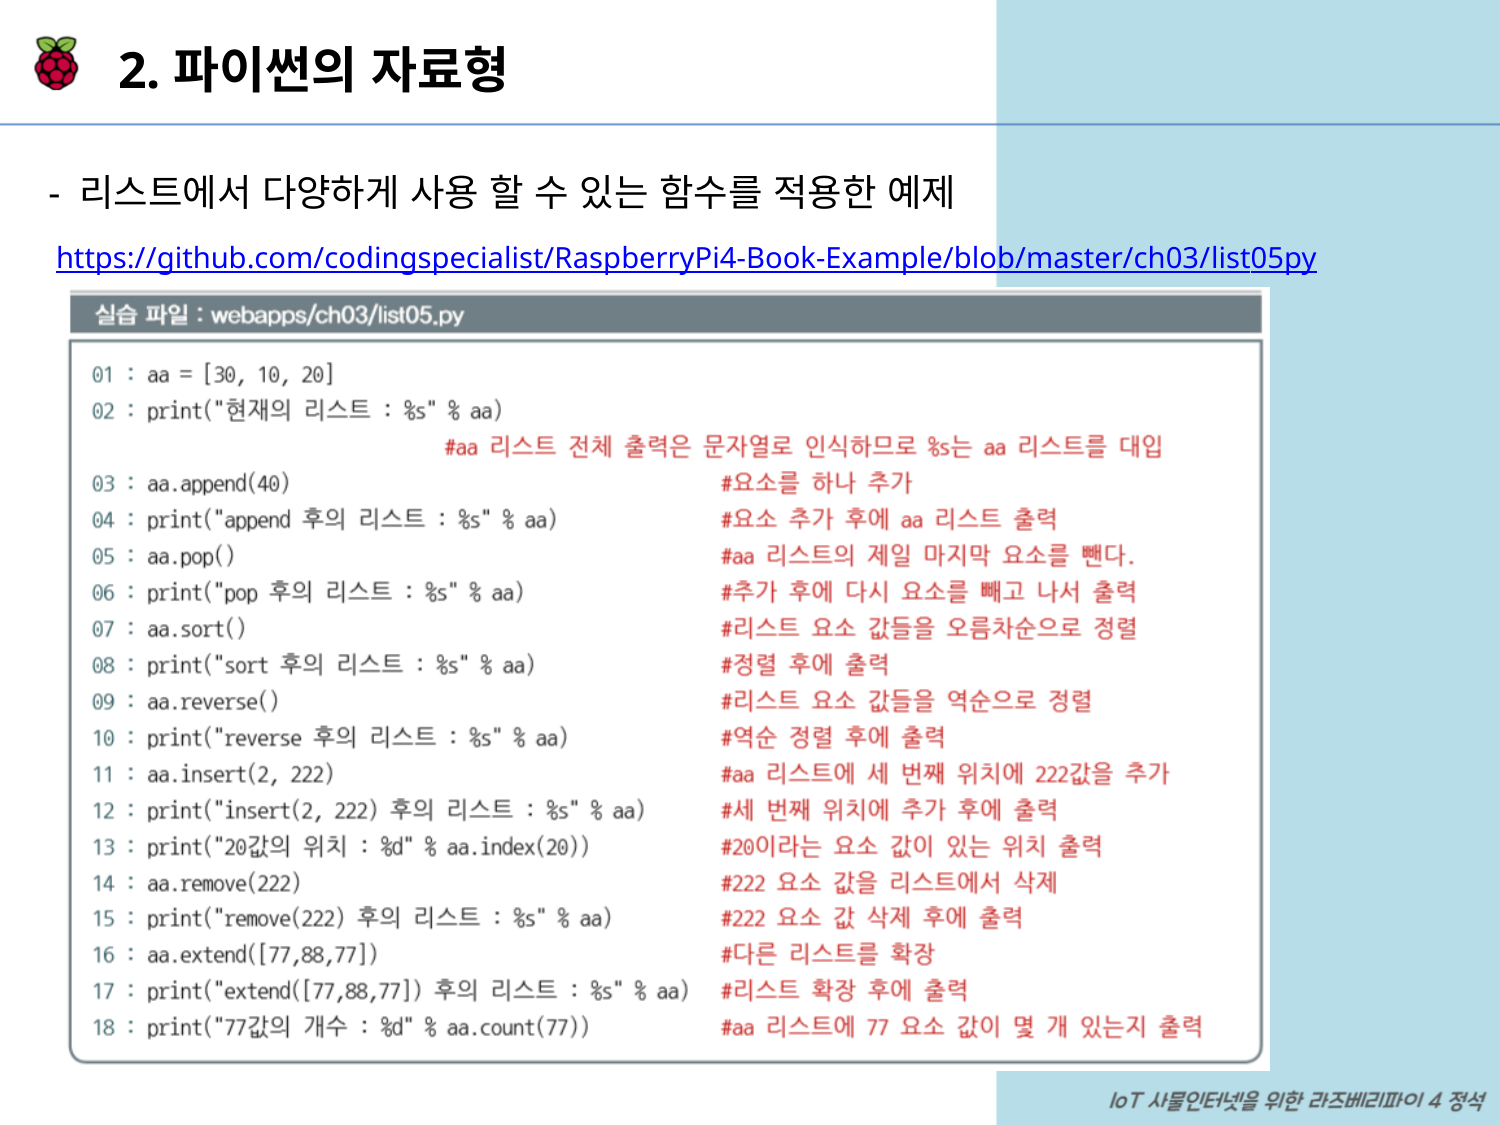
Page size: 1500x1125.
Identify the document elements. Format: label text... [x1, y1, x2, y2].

text_box 2.파이썬의 자료형 [103, 30, 1403, 106]
picture [0, 0, 1500, 1125]
text_box https://github.com/codingspecialist/RaspberryPi4-Book-Example/blob/master/ch03/list05py [41, 231, 1447, 287]
text_box - 리스트에서 다양하게 사용 할 수 있는 함수를 적용한 예제 [33, 161, 1404, 221]
